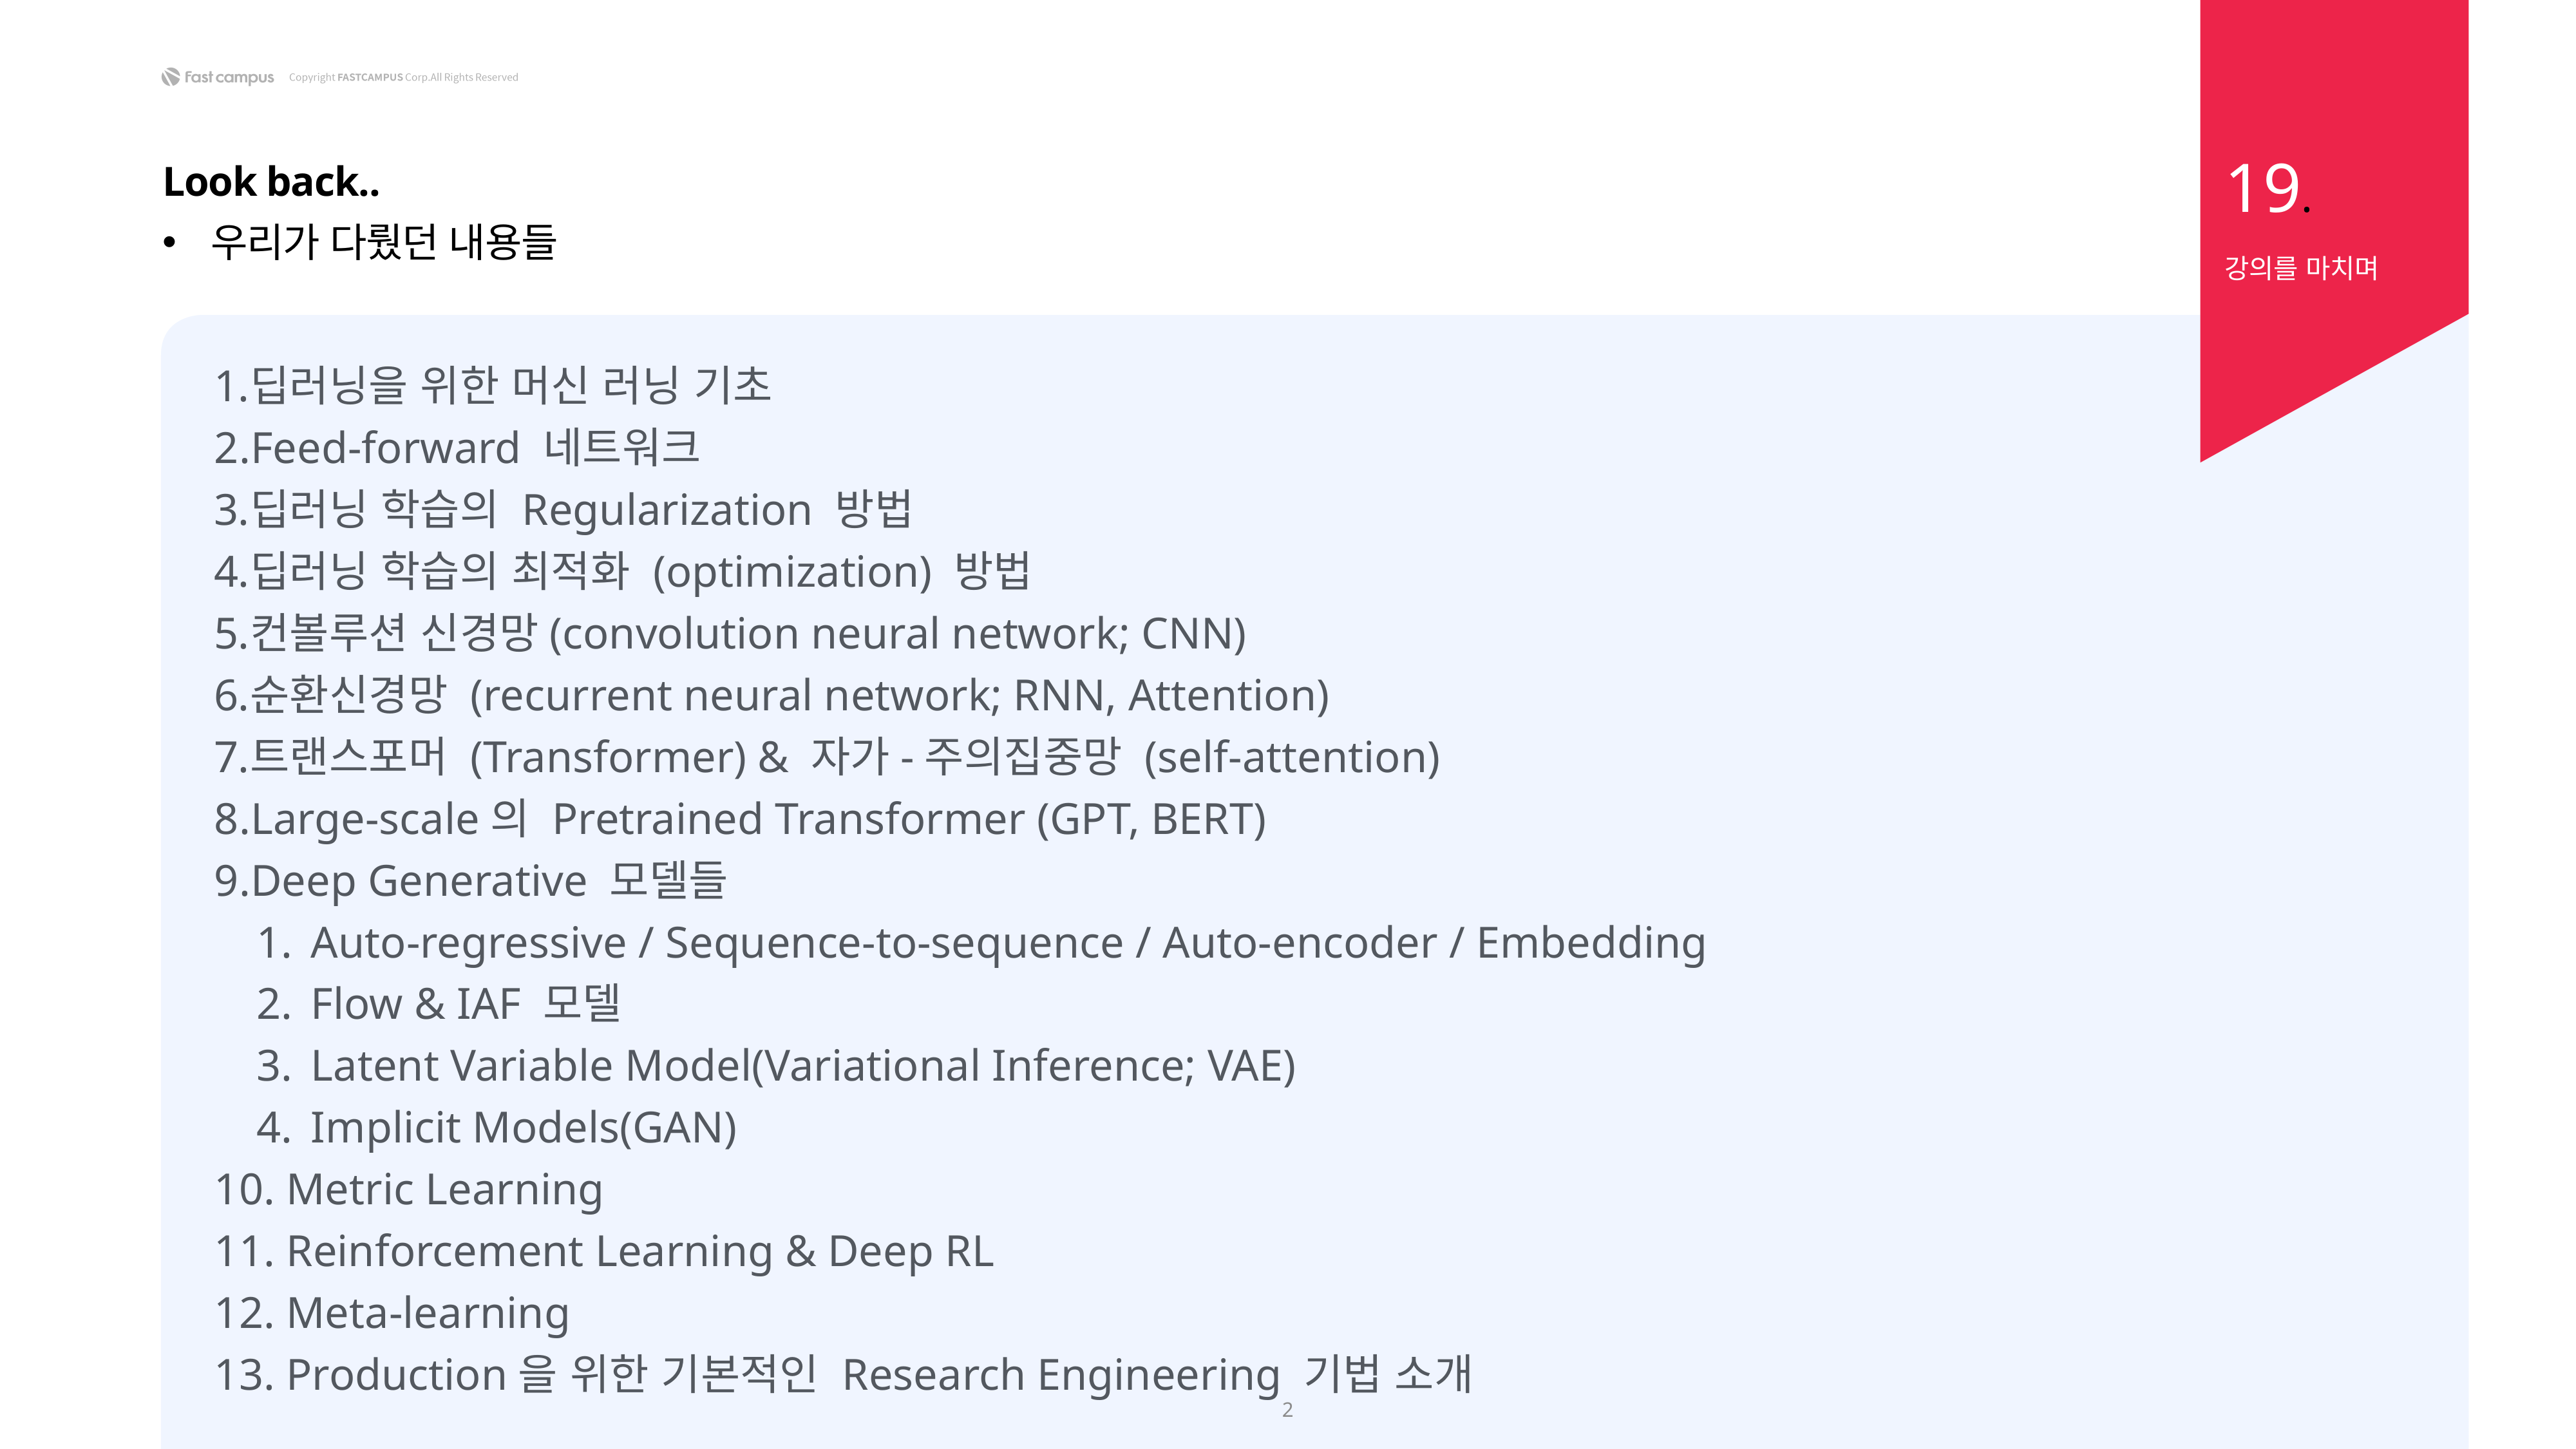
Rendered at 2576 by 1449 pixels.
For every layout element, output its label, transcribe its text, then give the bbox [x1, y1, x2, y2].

slide_number 2 [998, 1403, 1578, 1449]
picture [0, 0, 2576, 1449]
text_box Look back.. 우리가 다뤘던 내용들 [160, 154, 1904, 267]
text_box 19. [2200, 148, 2469, 232]
text_box 강의를 마치며 [2200, 246, 2469, 290]
text_box 딥러닝을 위한 머신 러닝 기초 Feed-forward 네트워크 딥러닝 학습의 Regularization 방법 딥러닝 학습의 최적화 (optimization) 방법 컨볼루션 신경망(convolution neural network; CNN) 순환신경망 (recurrent neural network; RNN, Attention) 트랜스포머 (Transformer) & 자가-주의집중망 (self-attention) Large-scale의 Pretrained Transformer (GPT, BERT) Deep Generative 모델들 Auto-regressive / Sequence-to-sequence / Auto-encoder / Embedding Flow & IAF 모델 Latent Variable Model(Variational Inference; VAE) Implicit Models(GAN) Metric Learning Reinforcement Learning & Deep RL Meta-learning Production을 위한 기본적인 Research Engineering 기법 소개 [205, 343, 2000, 1403]
